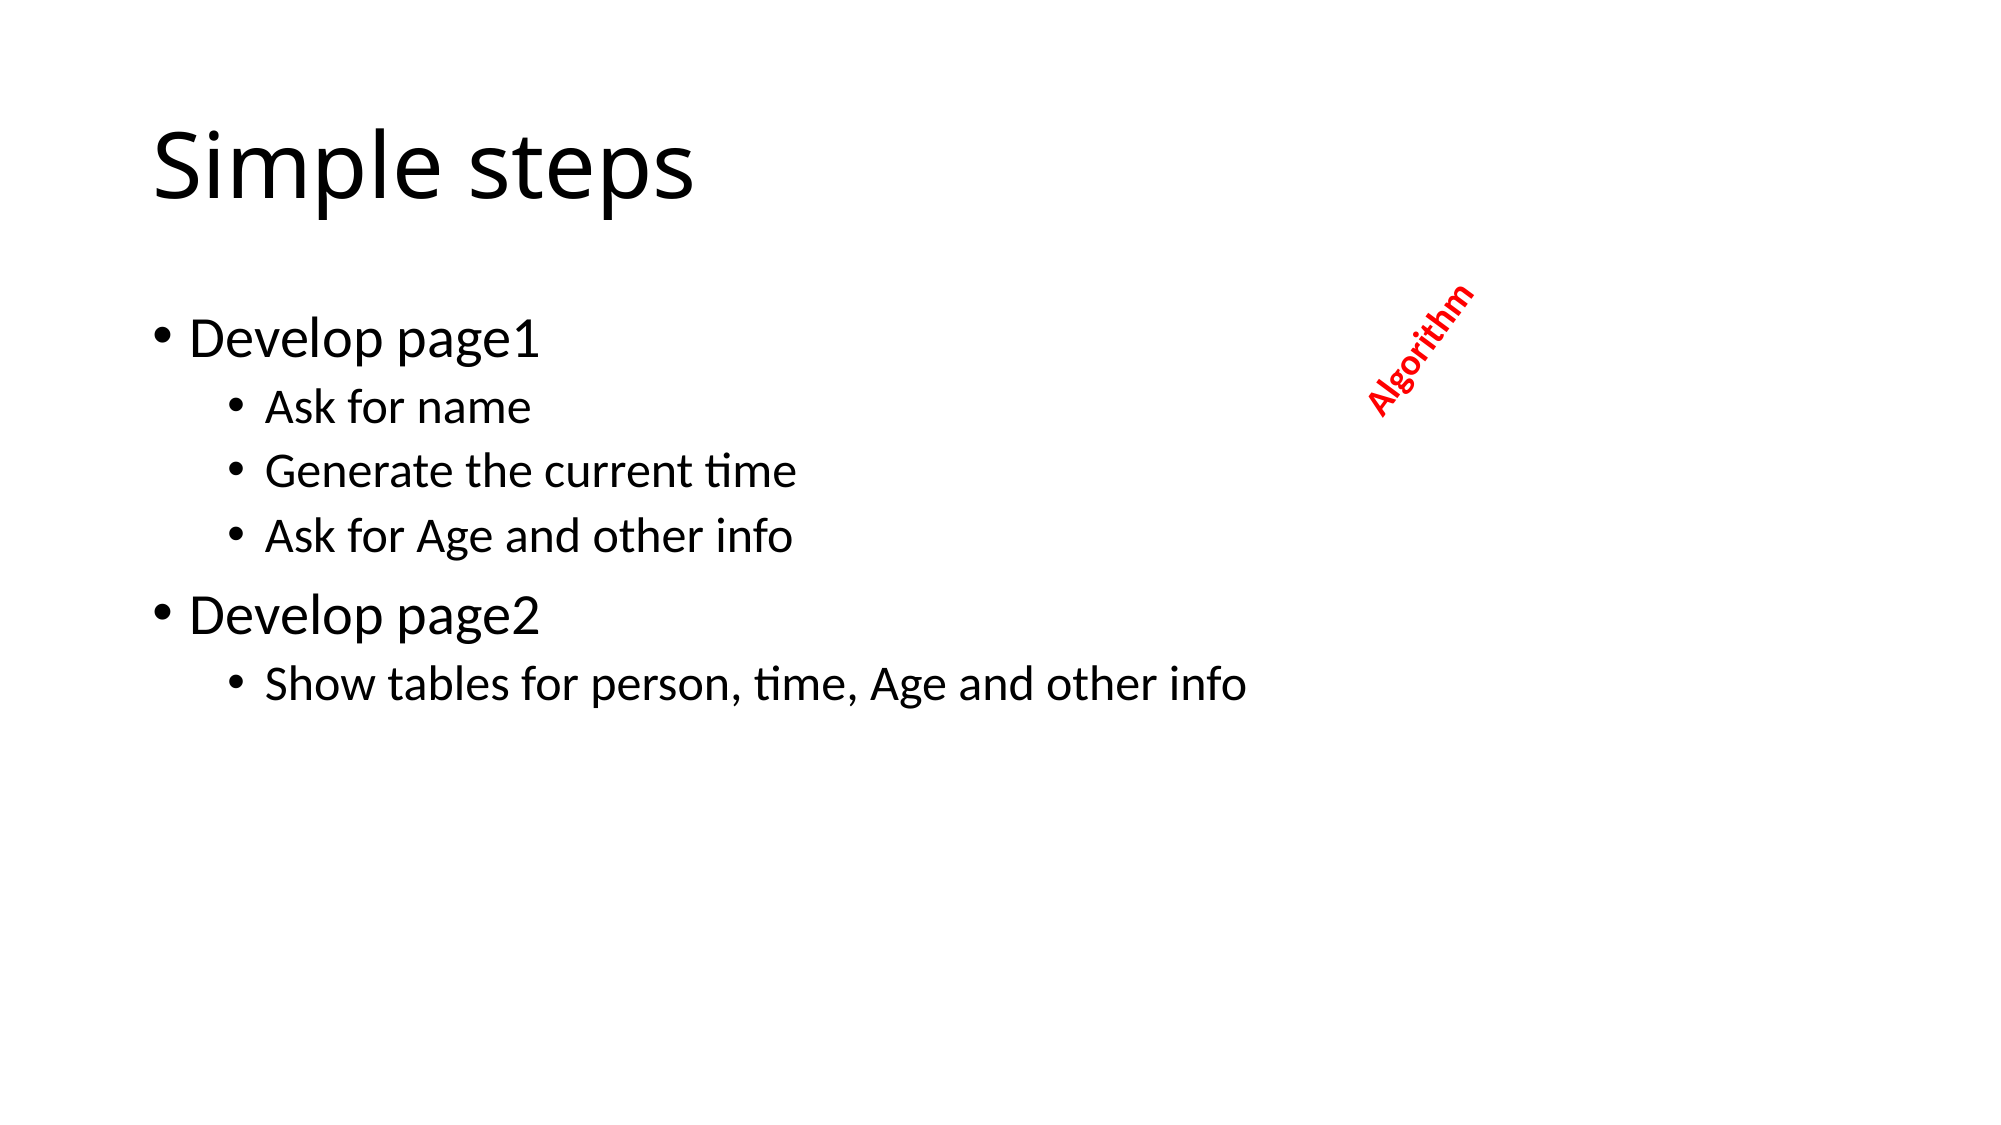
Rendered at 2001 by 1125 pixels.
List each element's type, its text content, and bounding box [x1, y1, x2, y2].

list Develop page1 Ask for name Generate the current time Ask for Age and other info Develop page2 Show tables for person, time, Age and other info [137, 299, 1863, 1014]
text_box Algorithm [1338, 255, 1497, 440]
title Simple steps [137, 59, 1863, 278]
